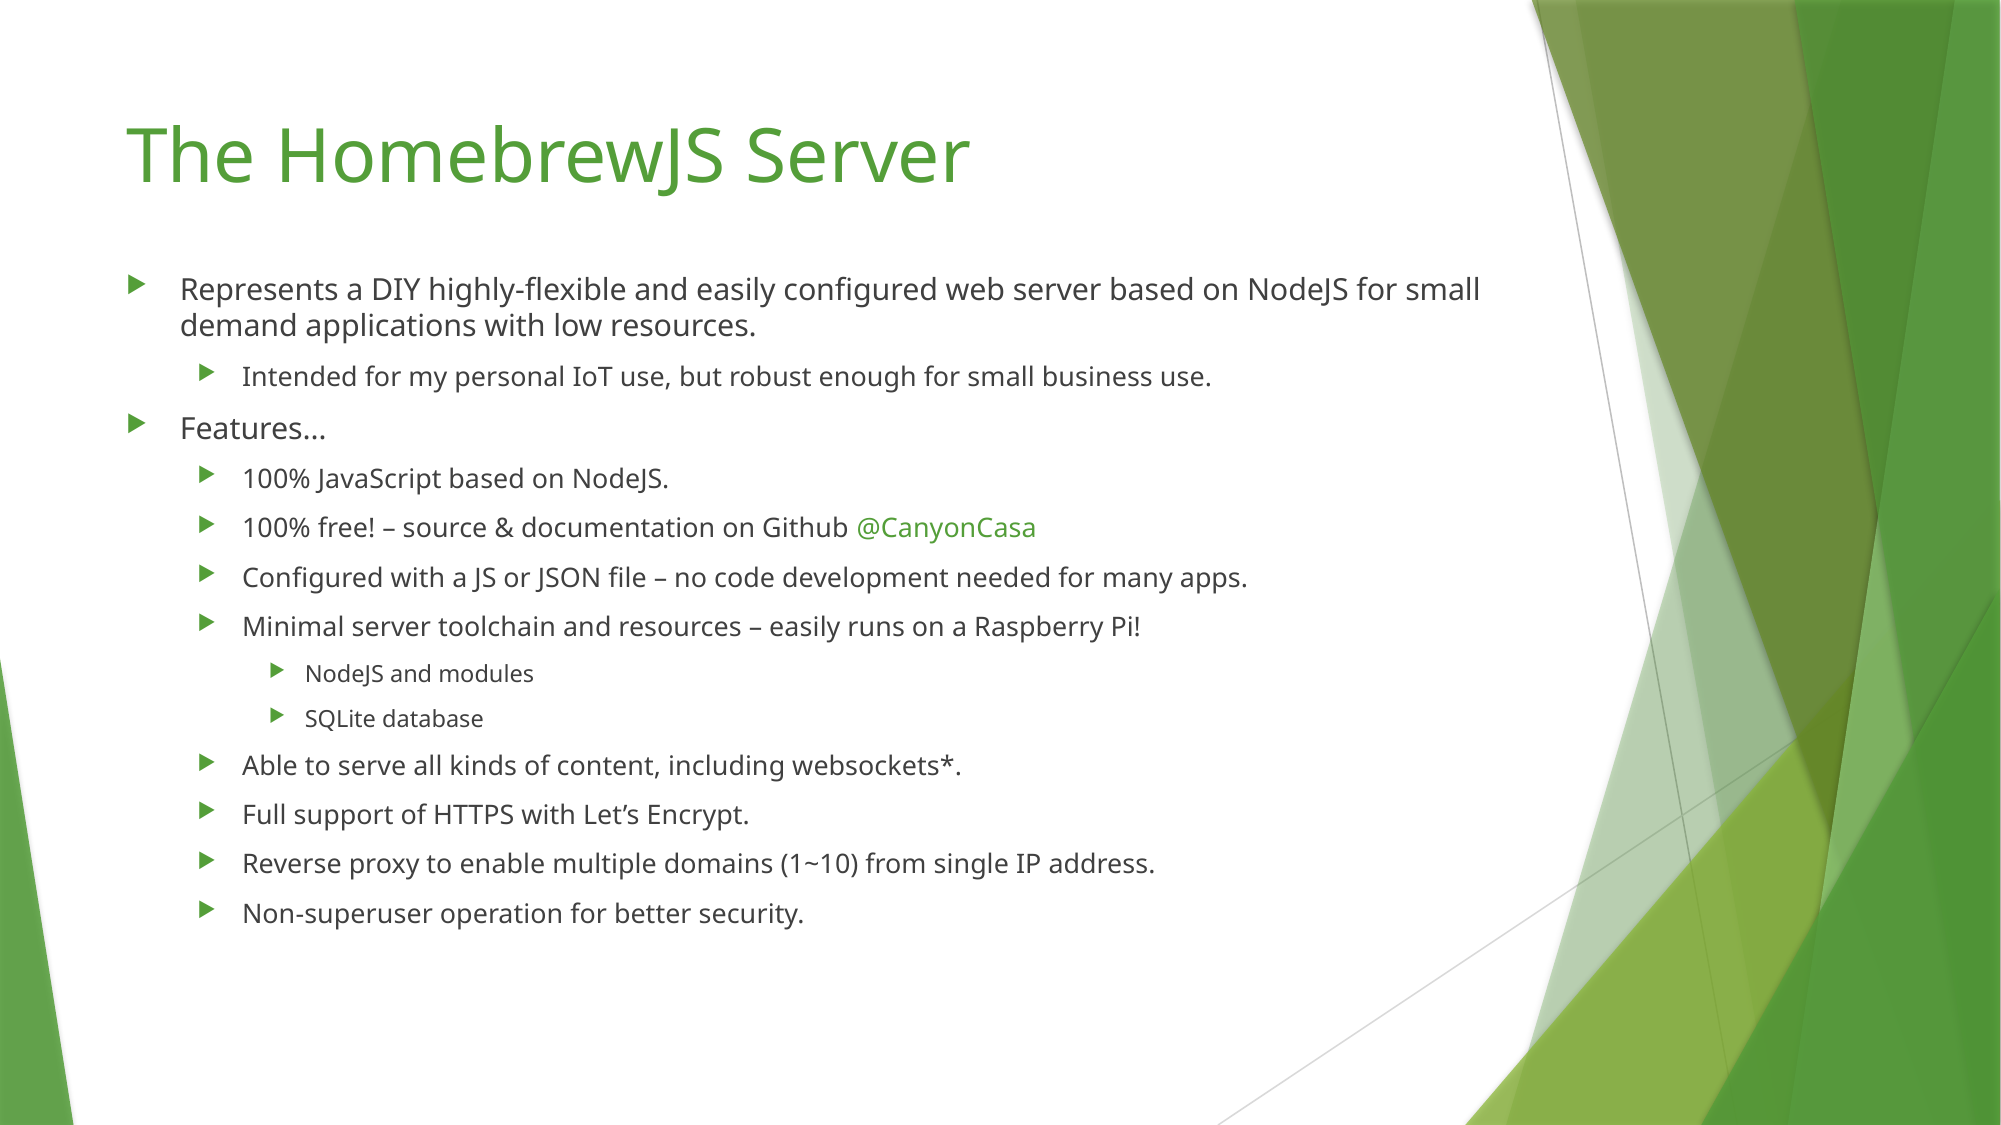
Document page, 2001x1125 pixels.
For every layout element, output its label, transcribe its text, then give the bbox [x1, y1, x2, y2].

list Represents a DIY highly-flexible and easily configured web server based on NodeJS for small demand applications with low resources. Intended for my personal IoT use, but robust enough for small business use. Features… 100% JavaScript based on NodeJS. 100% free! – source & documentation on Github @CanyonCasa Configured with a JS or JSON file – no code development needed for many apps. Minimal server toolchain and resources – easily runs on a Raspberry Pi! NodeJS and modules SQLite database Able to serve all kinds of content, including websockets*. Full support of HTTPS with Let’s Encrypt. Reverse proxy to enable multiple domains (1~10) from single IP address. Non-superuser operation for better security. [111, 262, 1522, 942]
title The HomebrewJS Server [111, 99, 1522, 216]
